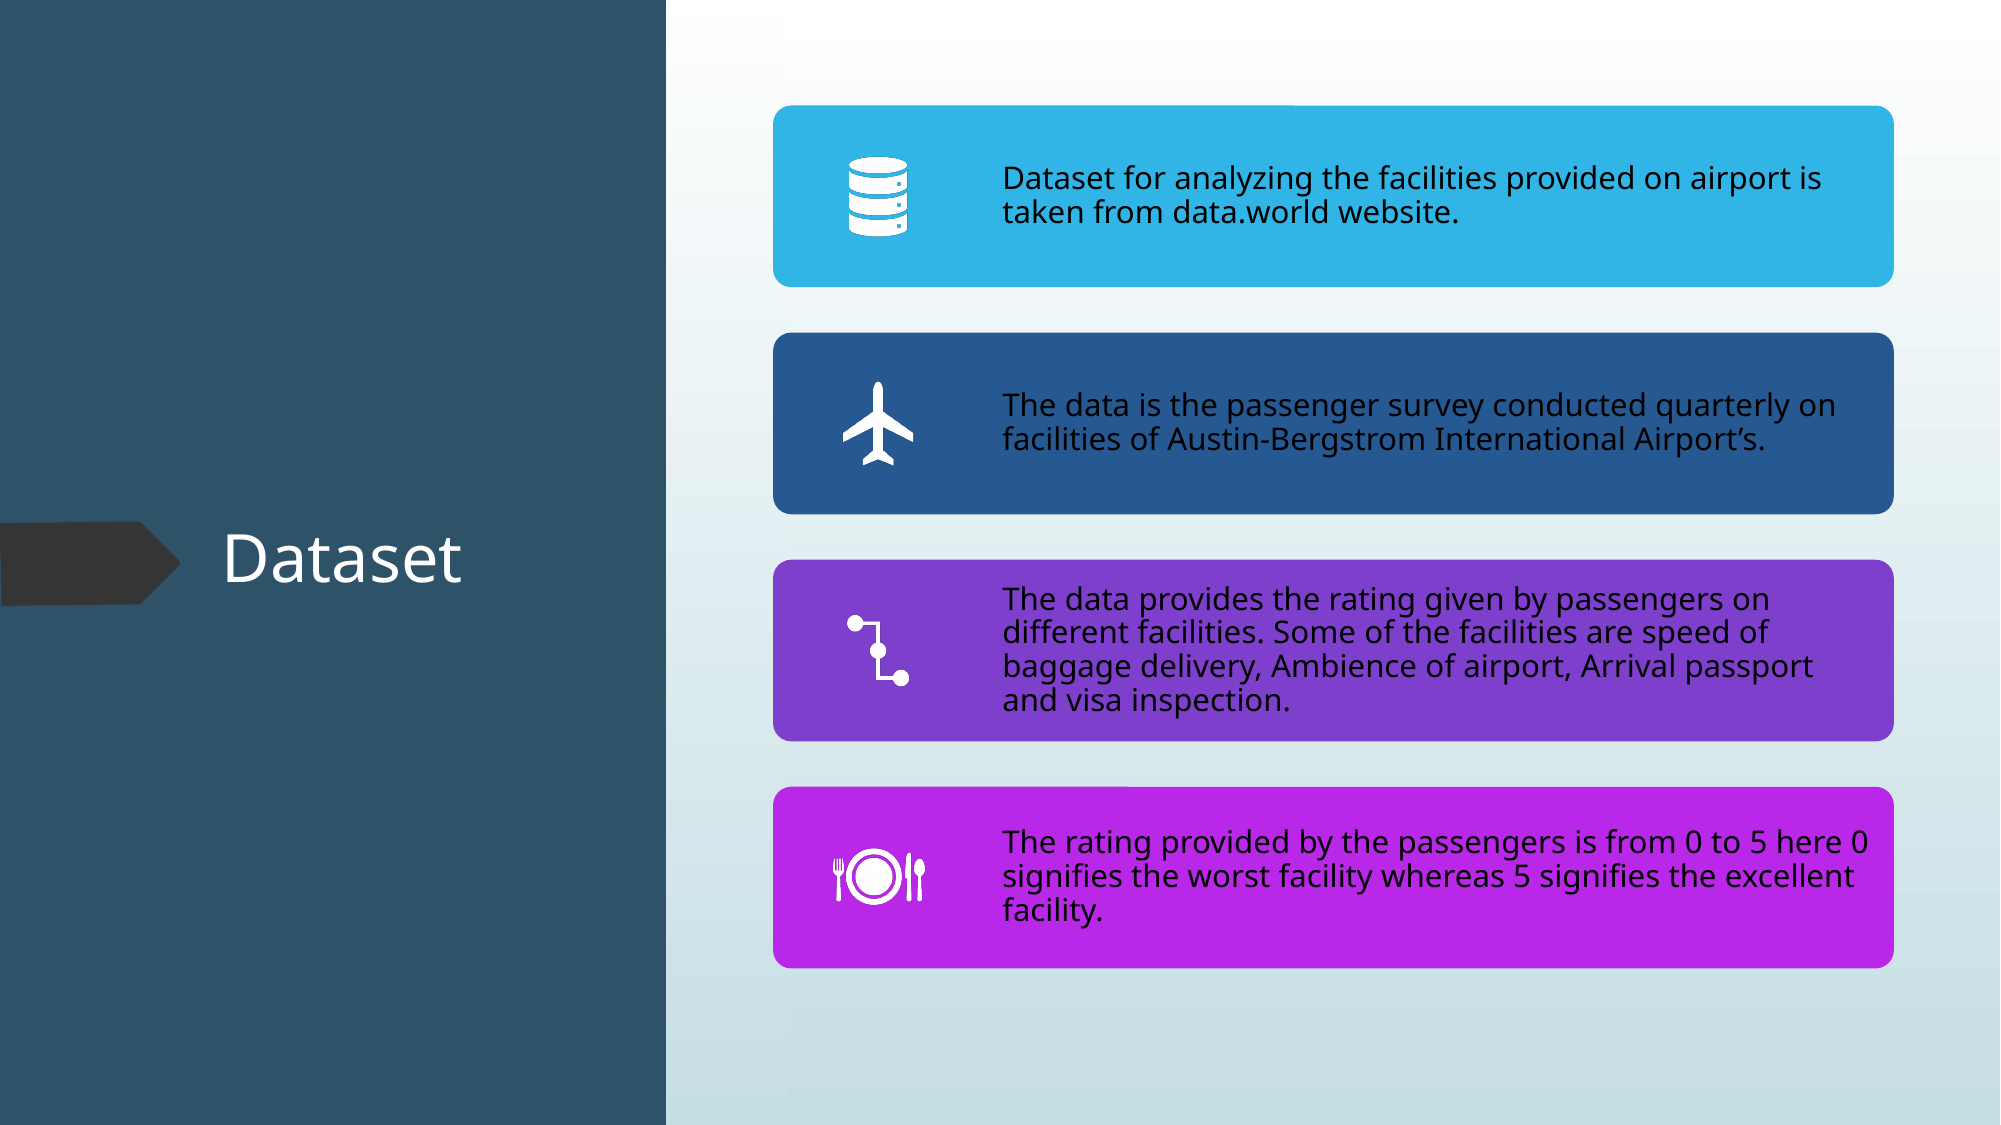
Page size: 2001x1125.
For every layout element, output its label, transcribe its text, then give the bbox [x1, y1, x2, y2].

title Dataset [206, 508, 610, 1006]
text_box [785, 0, 2000, 1125]
text_box [0, 521, 181, 606]
text_box [0, 0, 667, 1125]
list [772, 104, 1895, 970]
